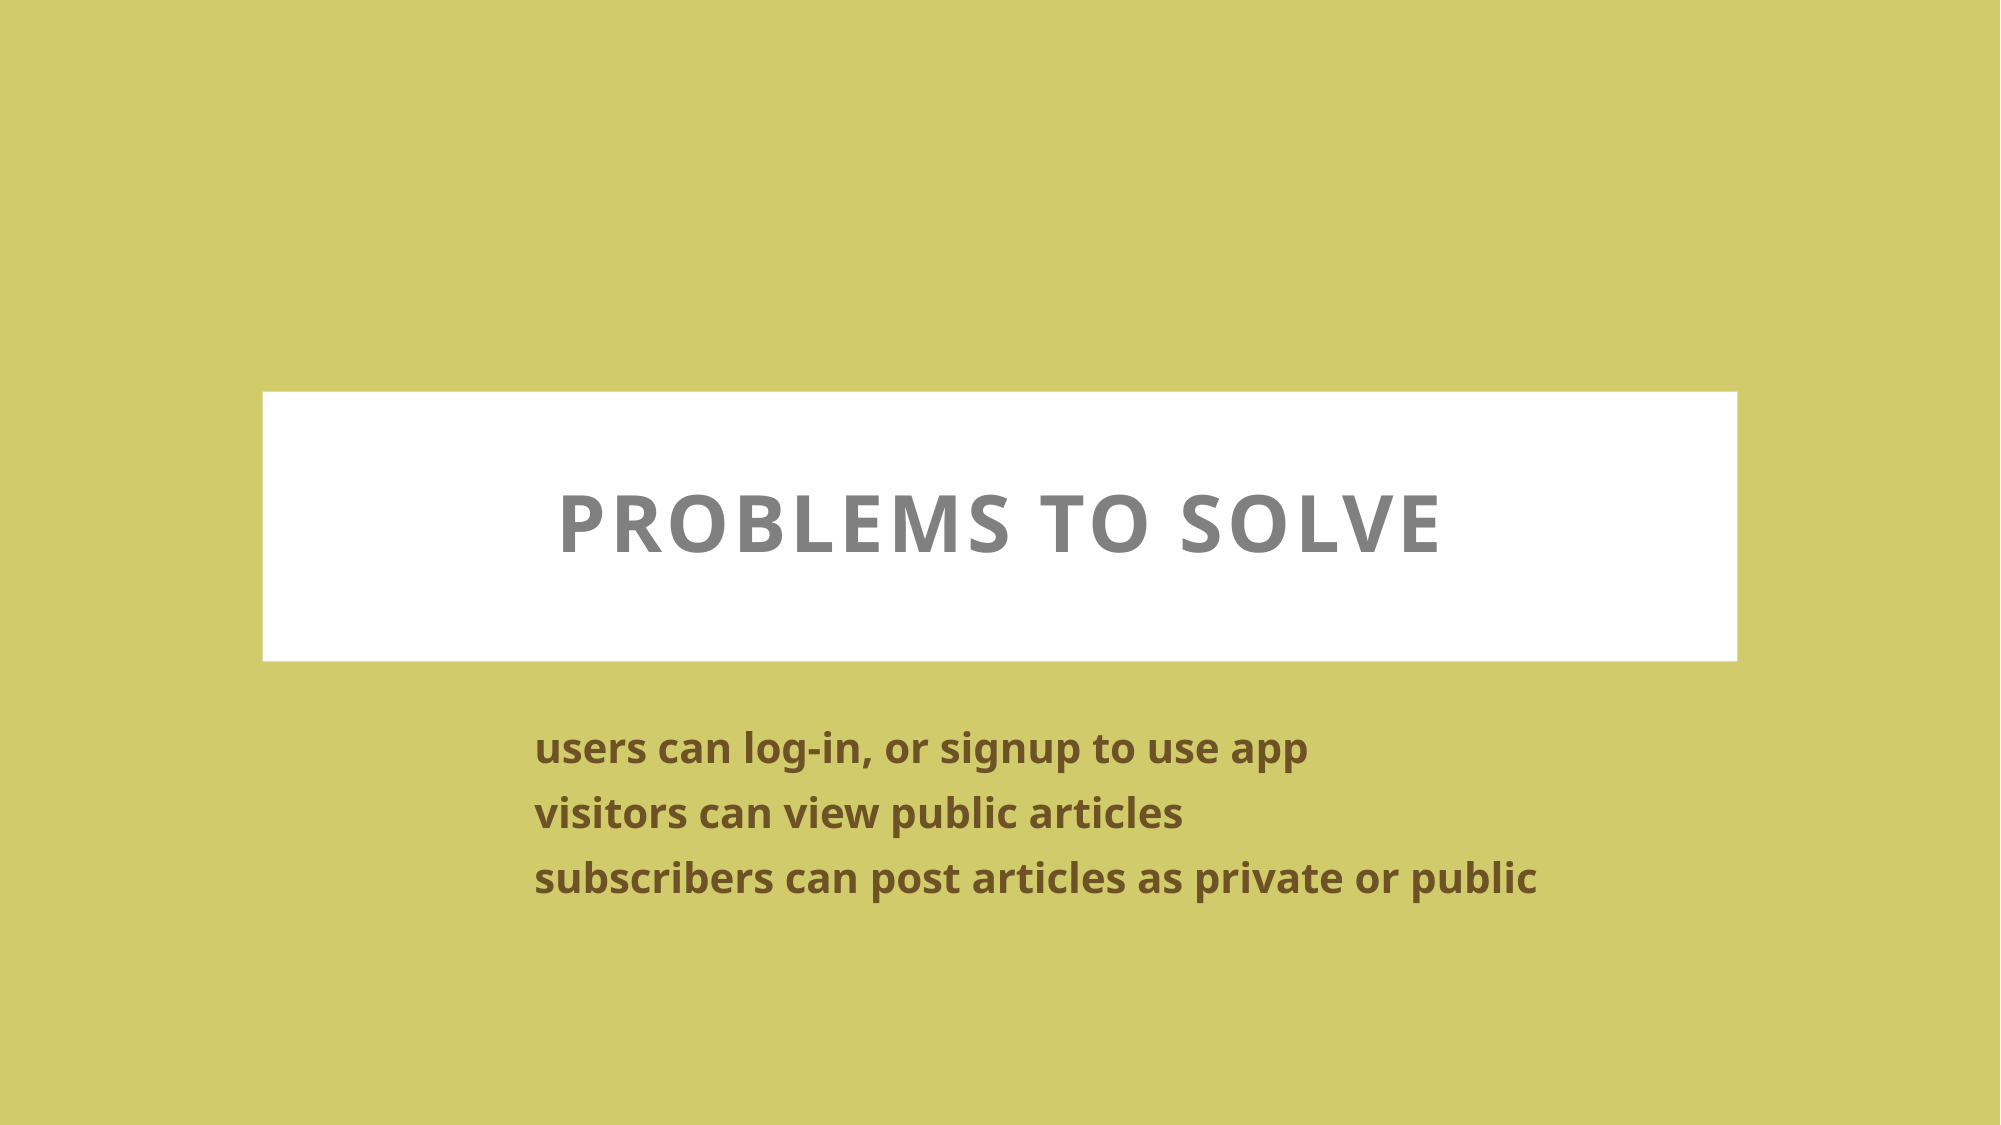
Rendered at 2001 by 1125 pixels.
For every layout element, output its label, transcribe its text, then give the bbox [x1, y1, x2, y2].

subtitle users can log-in, or signup to use app visitors can view public articles subscribers can post articles as private or public [442, 713, 1558, 918]
title Problems to solve [259, 388, 1741, 665]
